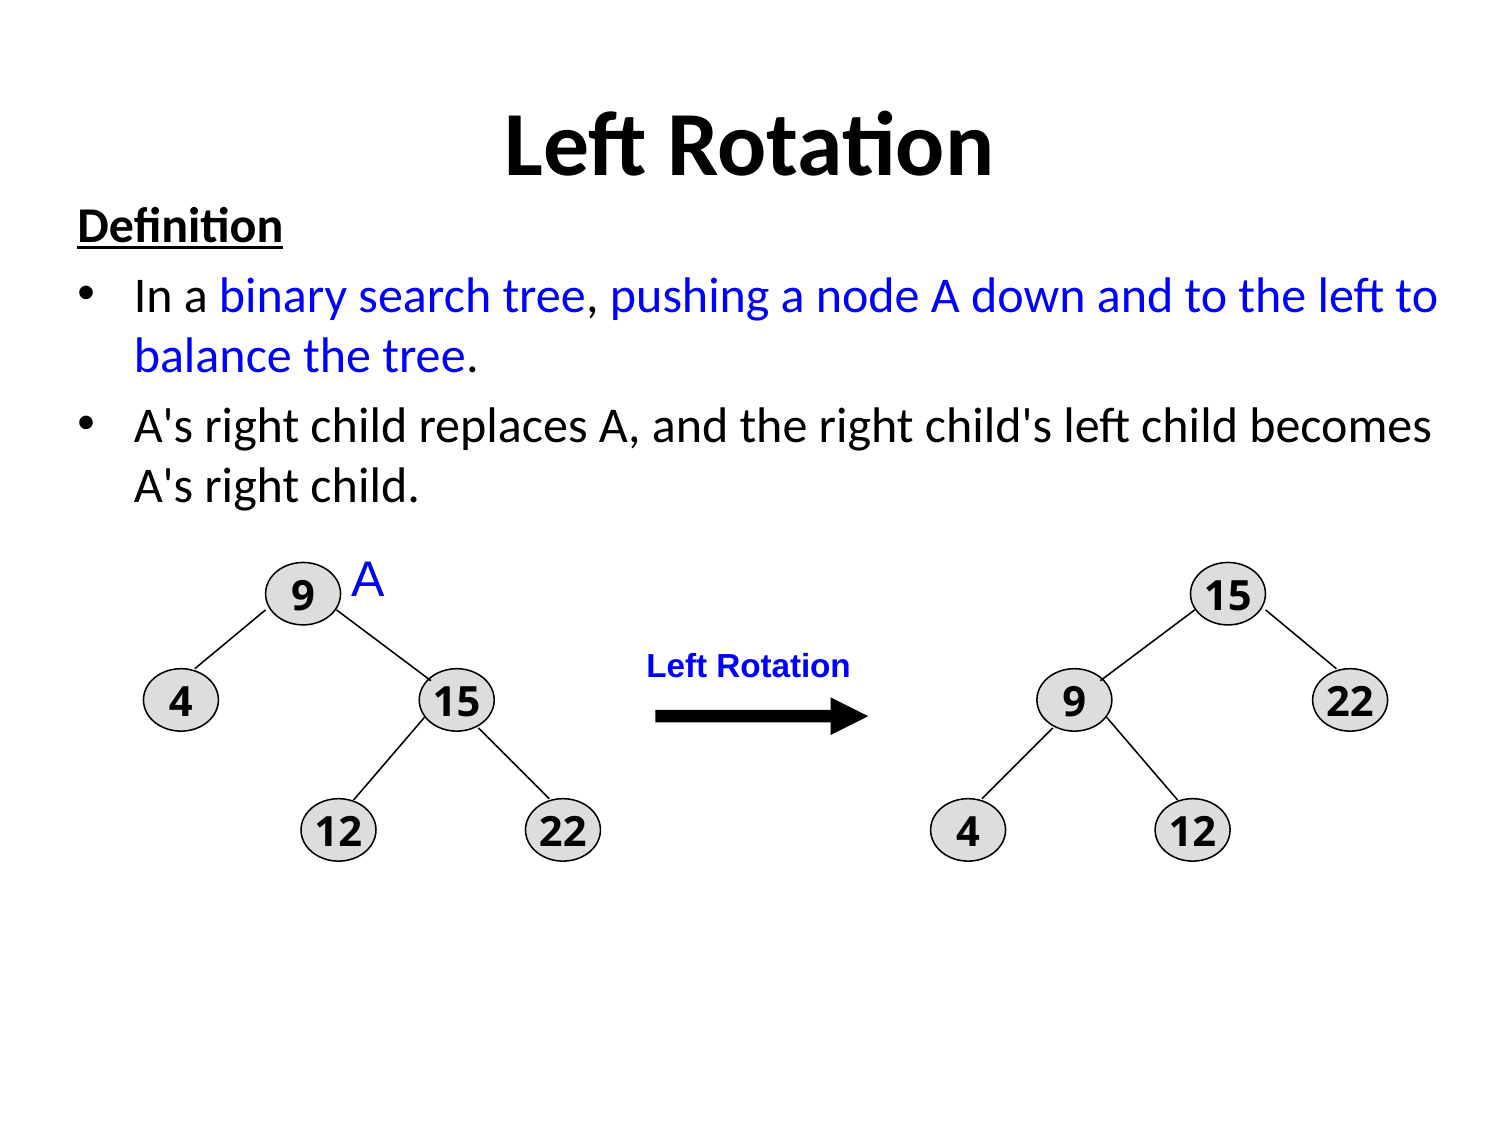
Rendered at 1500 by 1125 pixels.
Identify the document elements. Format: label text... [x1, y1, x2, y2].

title Left Rotation [75, 45, 1425, 184]
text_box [930, 562, 1388, 862]
list Definition In a binary search tree, pushing a node A down and to the left to balance the tree. A's right child replaces A, and the right child's left child becomes A's right child. [62, 184, 1463, 528]
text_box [143, 538, 601, 862]
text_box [631, 636, 869, 717]
